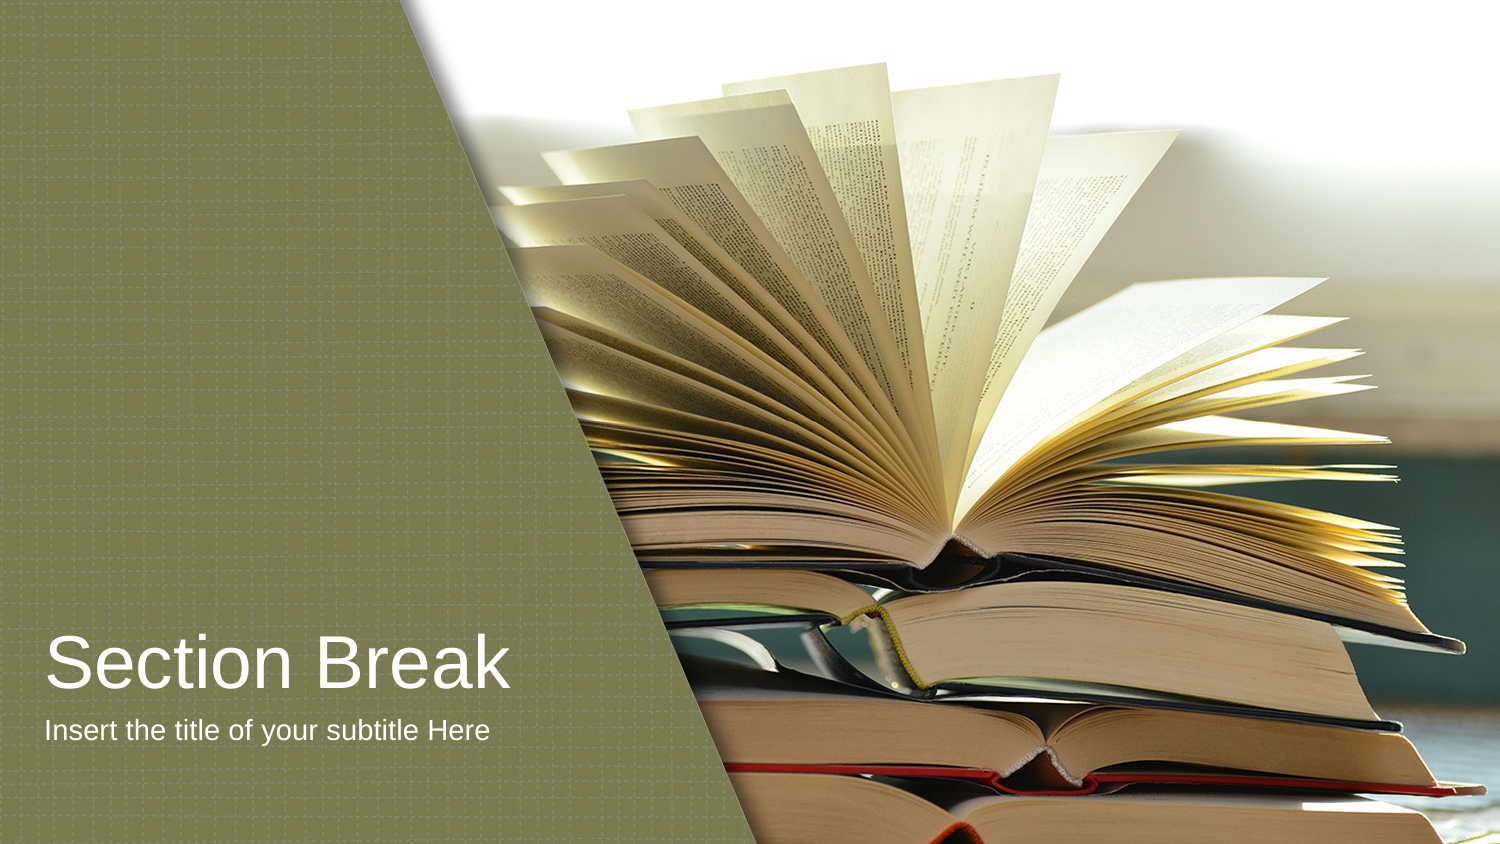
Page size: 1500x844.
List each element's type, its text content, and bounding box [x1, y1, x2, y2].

list Insert the title of your subtitle Here [29, 705, 715, 753]
picture [0, 0, 1500, 844]
list Section Break [29, 610, 715, 705]
